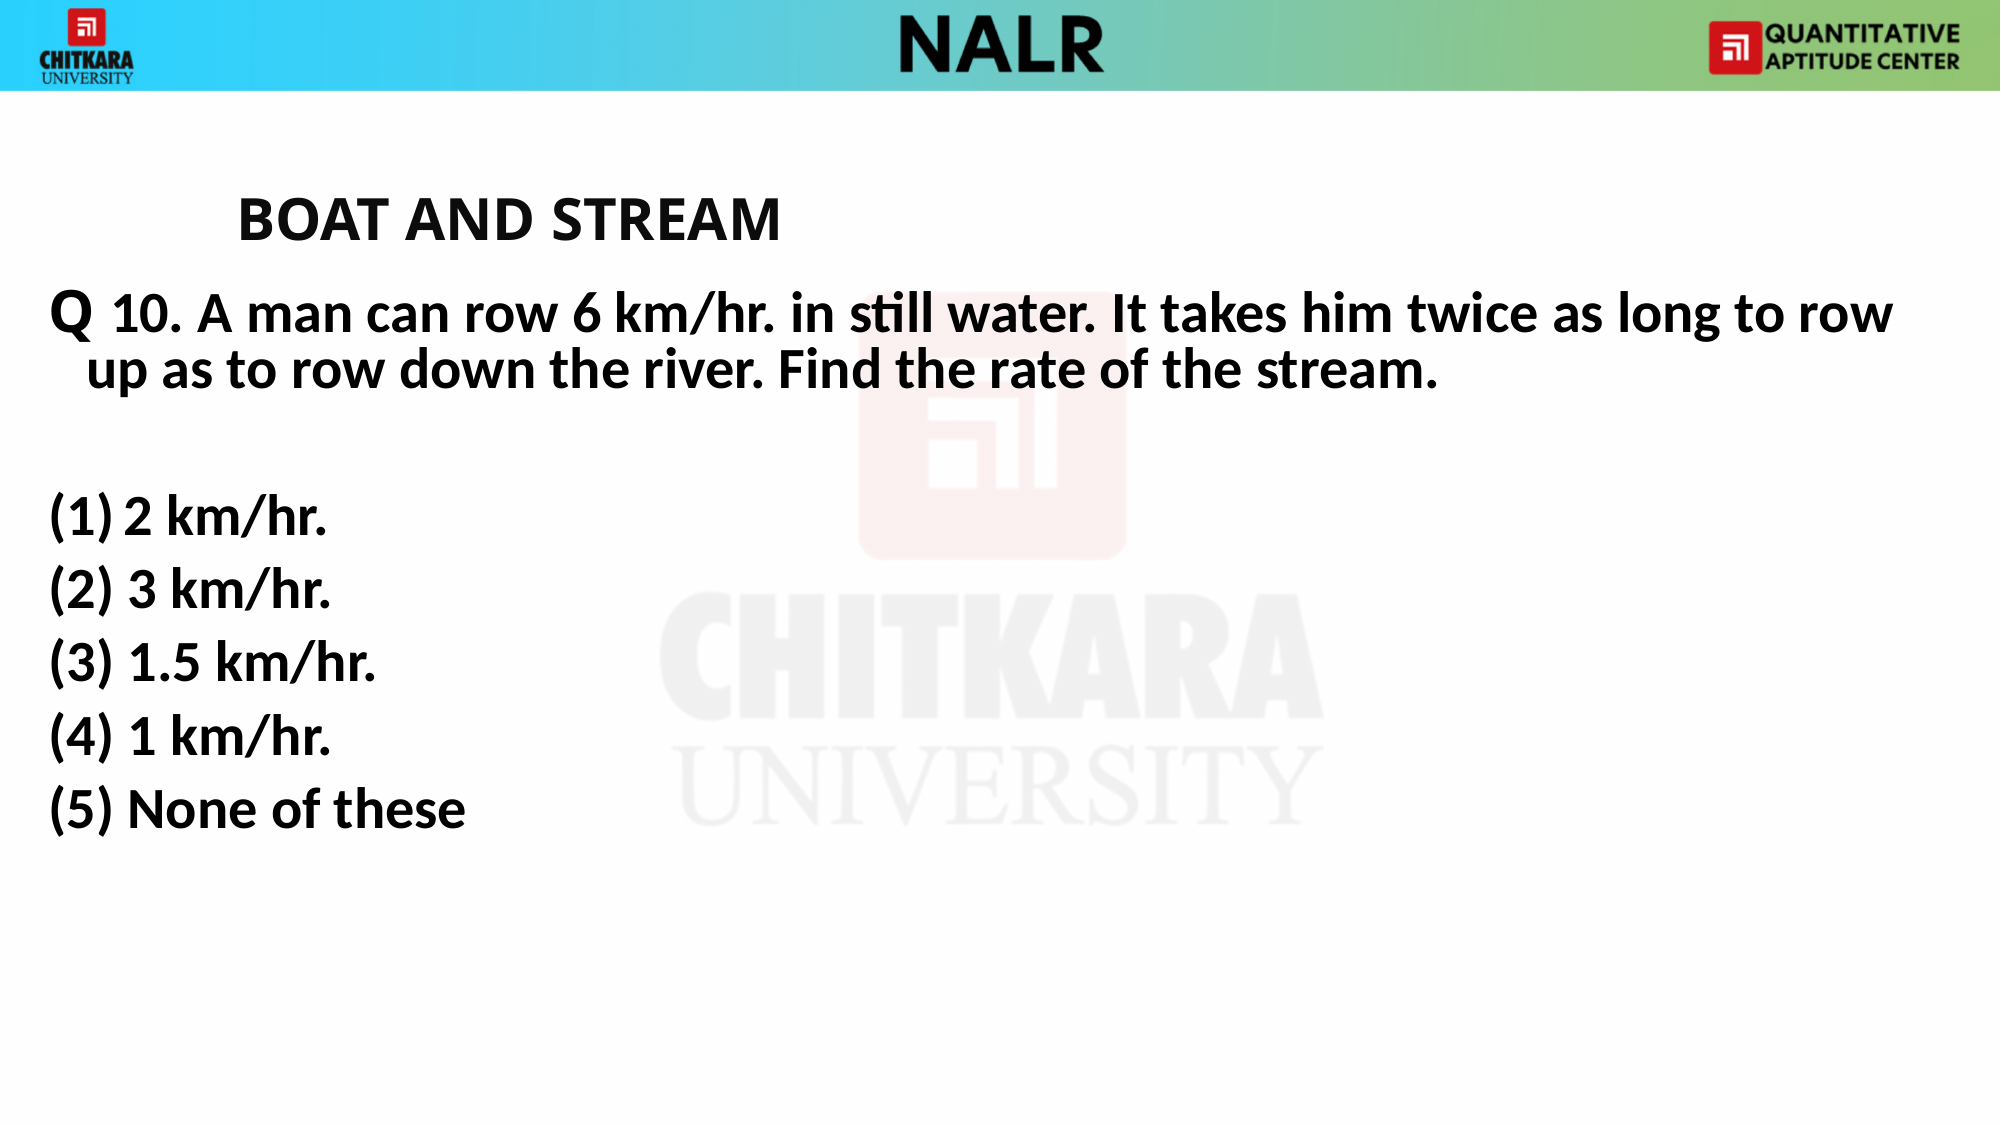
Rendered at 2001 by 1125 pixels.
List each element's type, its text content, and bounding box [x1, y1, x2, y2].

title [41, 31, 1959, 142]
picture [0, 0, 2000, 1125]
list BOAT AND STREAM Q 10. A man can row 6 km/hr. in still water. It takes him twice as long to row up as to row down the river. Find the rate of the stream. 2 km/hr. (2) 3 km/hr. (3) 1.5 km/hr. (4) 1 km/hr. (5) None of these [33, 175, 1959, 1053]
